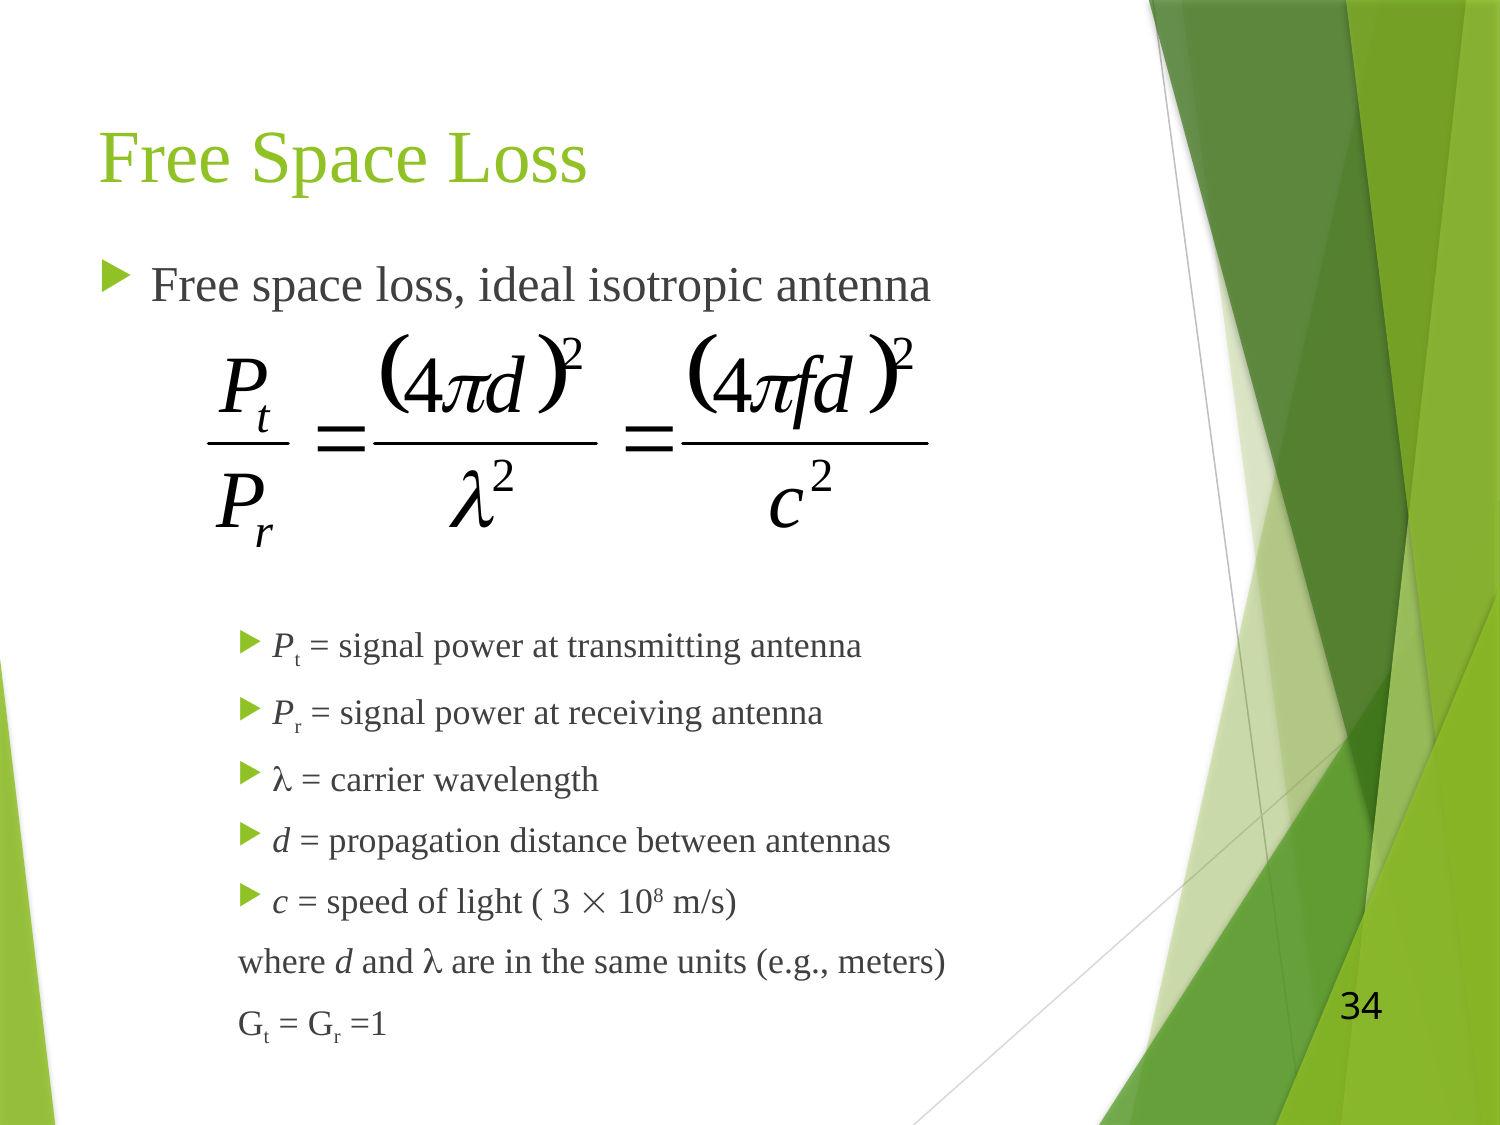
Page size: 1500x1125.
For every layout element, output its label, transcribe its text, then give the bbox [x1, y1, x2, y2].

list Free space loss, ideal isotropic antenna Pt = signal power at transmitting antenna Pr = signal power at receiving antenna  = carrier wavelength d = propagation distance between antennas c = speed of light ( 3  108 m/s) where d and  are in the same units (e.g., meters) Gt = Gr =1 [83, 243, 1141, 1059]
title Free Space Loss [83, 99, 1141, 220]
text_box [194, 313, 948, 566]
